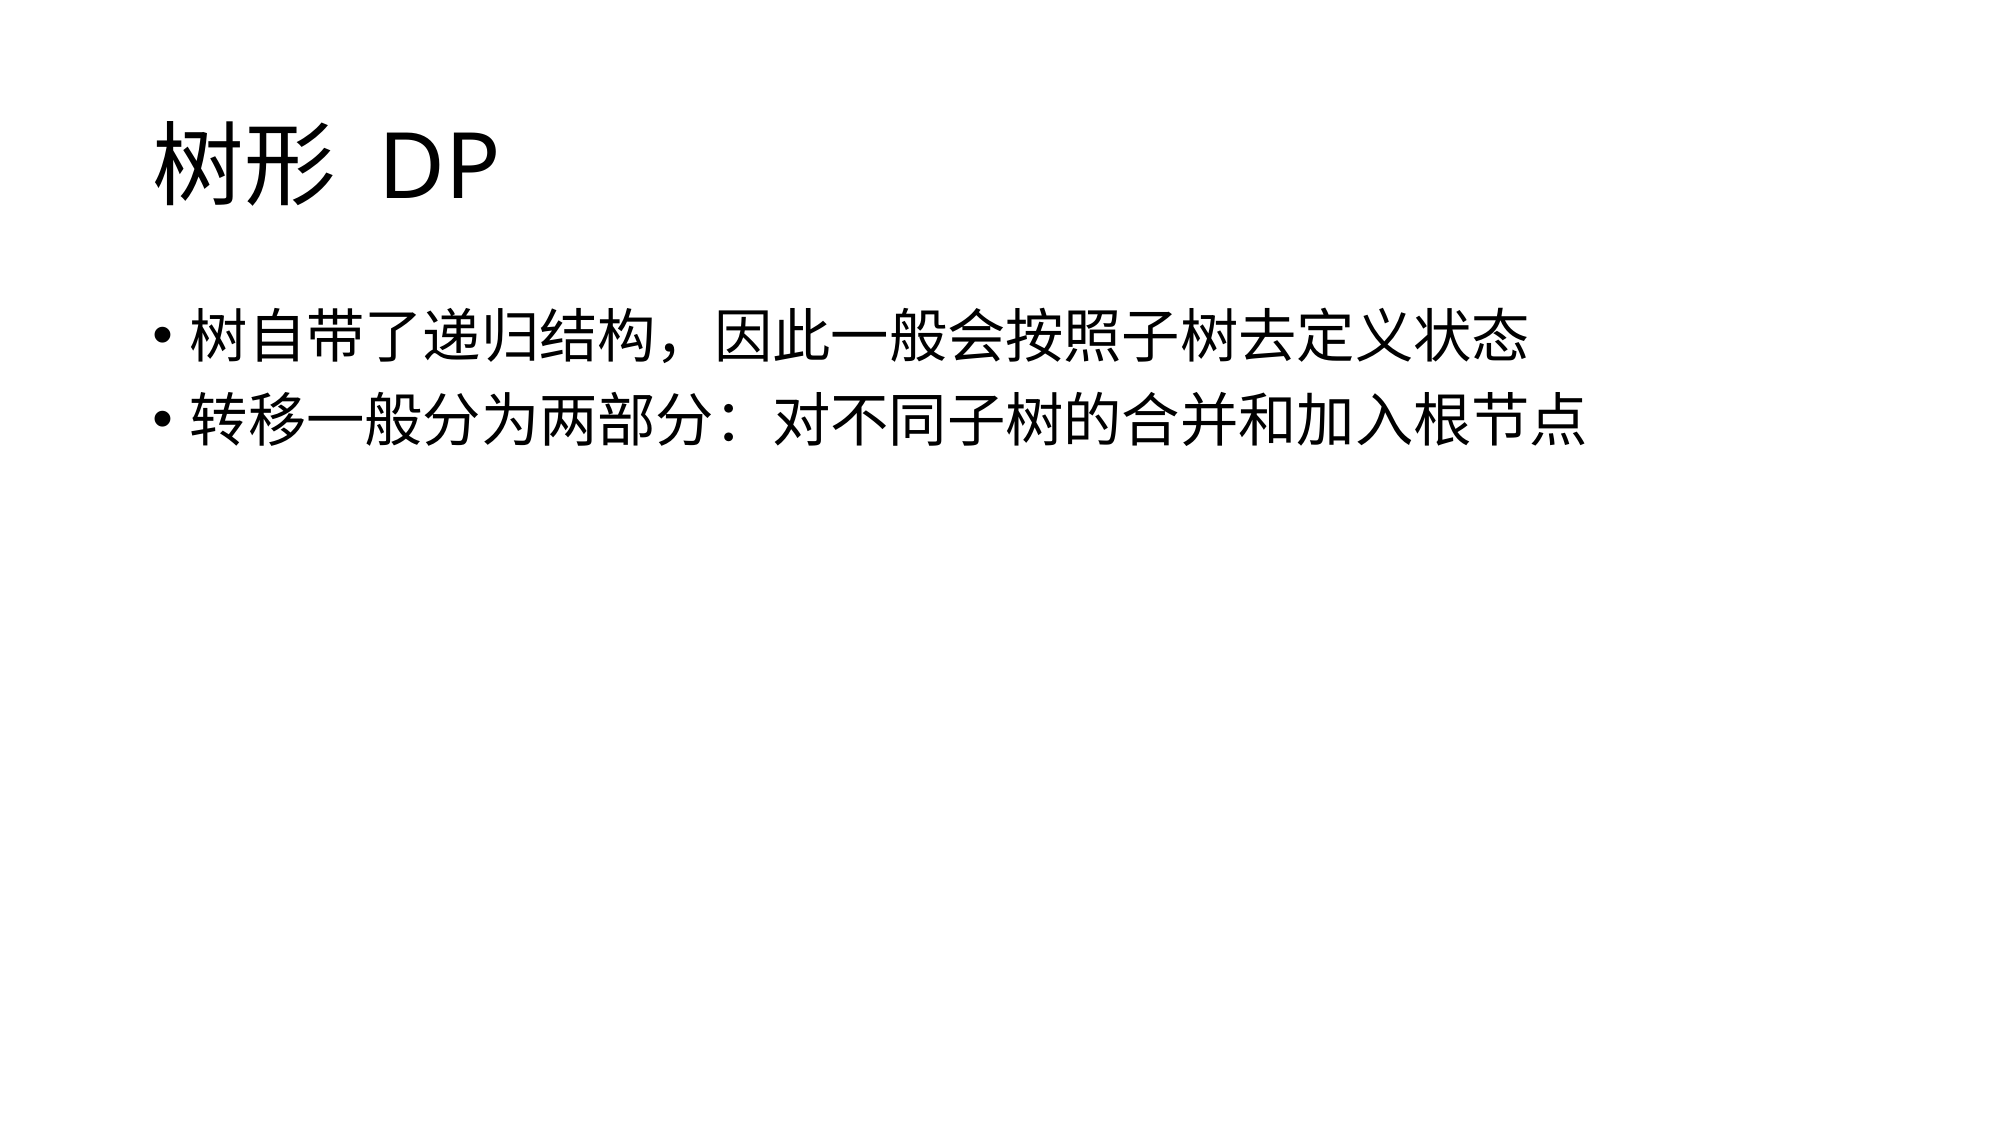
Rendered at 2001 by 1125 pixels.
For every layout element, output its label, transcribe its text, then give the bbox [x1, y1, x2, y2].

title 树形 DP [137, 59, 1863, 278]
list 树自带了递归结构，因此一般会按照子树去定义状态 转移一般分为两部分：对不同子树的合并和加入根节点 [137, 299, 1863, 1014]
